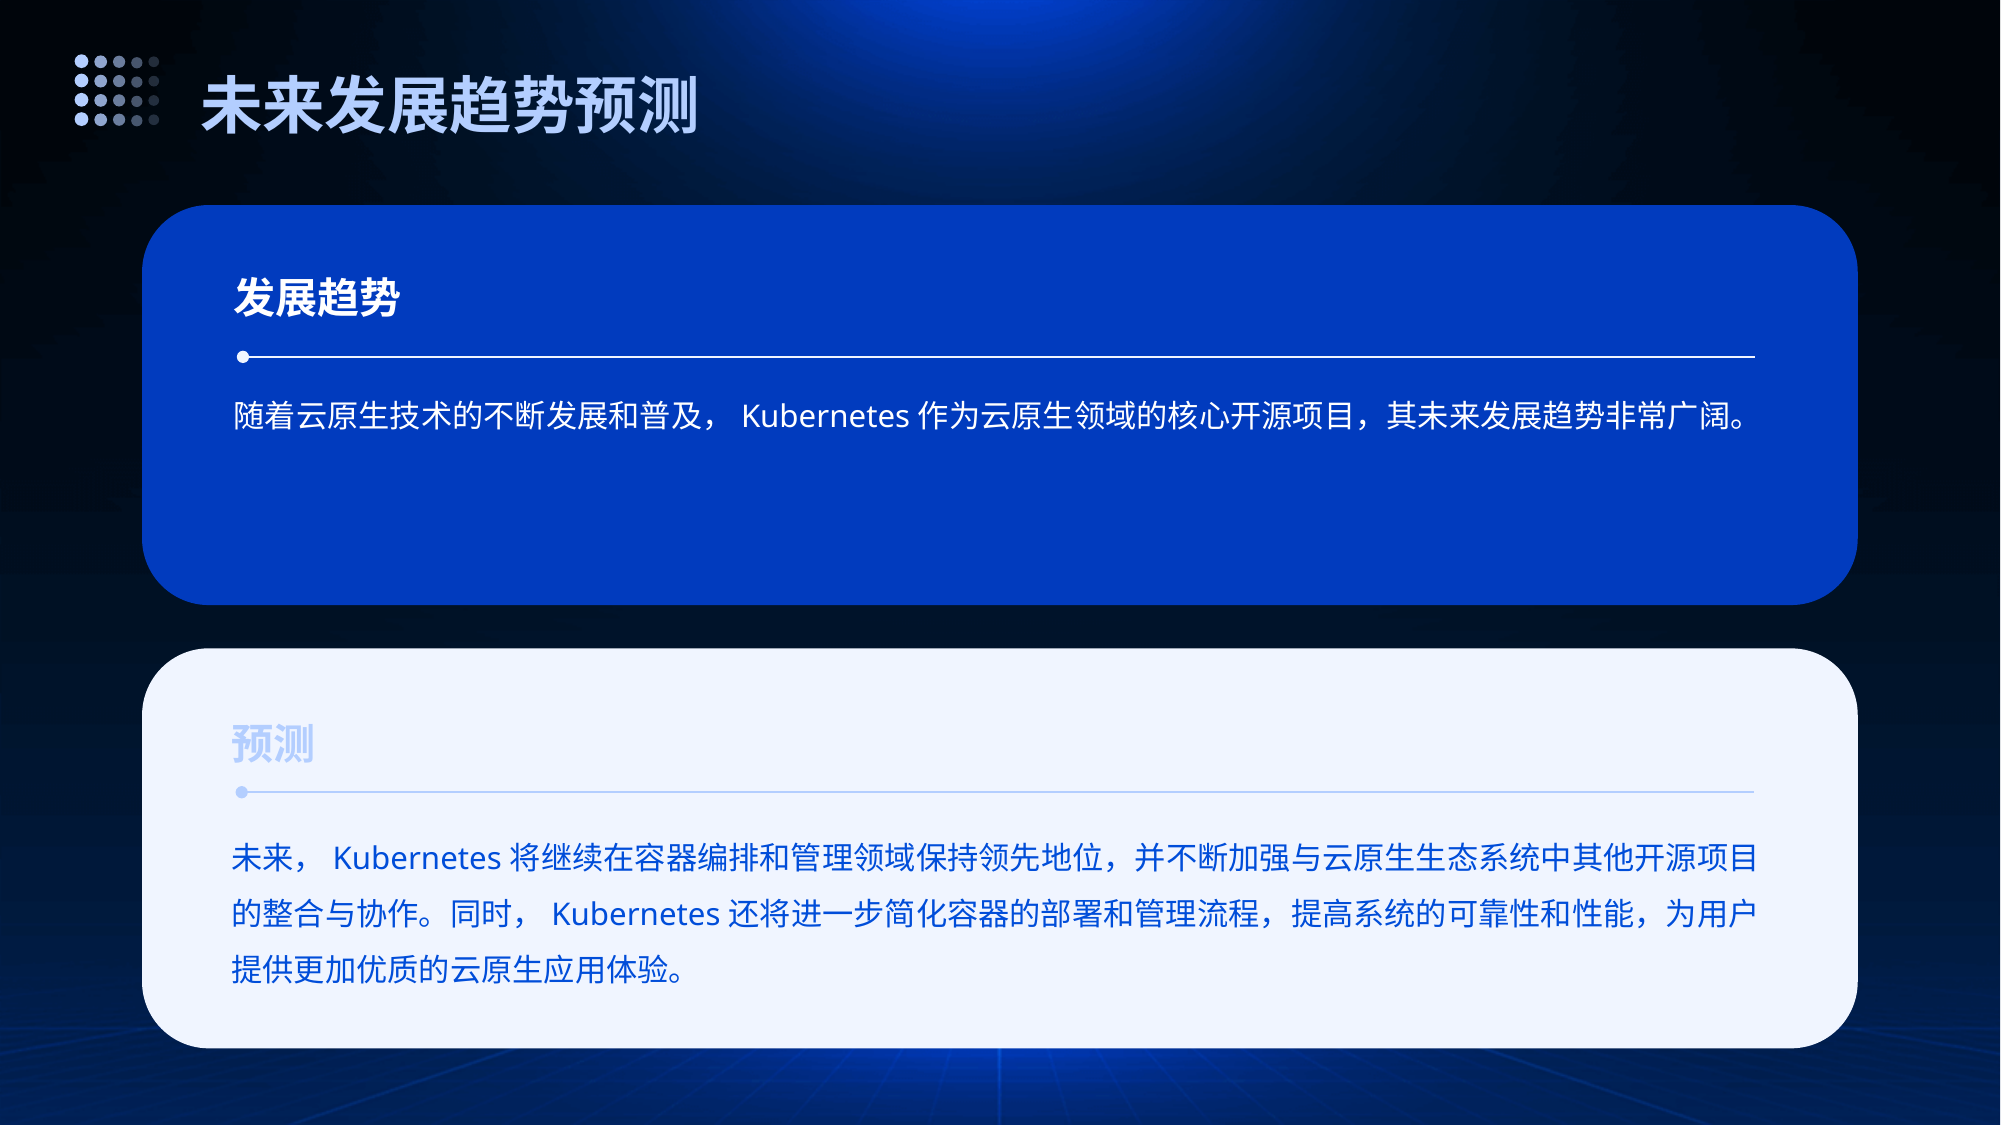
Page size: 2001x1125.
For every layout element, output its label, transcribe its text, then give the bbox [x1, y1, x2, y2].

text_box 未来，Kubernetes将继续在容器编排和管理领域保持领先地位，并不断加强与云原生生态系统中其他开源项目的整合与协作。同时，Kubernetes还将进一步简化容器的部署和管理流程，提高系统的可靠性和性能，为用户提供更加优质的云原生应用体验。 [211, 798, 1784, 1008]
text_box 发展趋势 [213, 226, 1758, 343]
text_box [74, 15, 1821, 166]
picture [0, 0, 2001, 1125]
text_box 随着云原生技术的不断发展和普及，Kubernetes作为云原生领域的核心开源项目，其未来发展趋势非常广阔。 [213, 356, 1786, 454]
text_box [142, 648, 1858, 1049]
text_box [142, 205, 1858, 606]
text_box 预测 [211, 672, 1799, 789]
